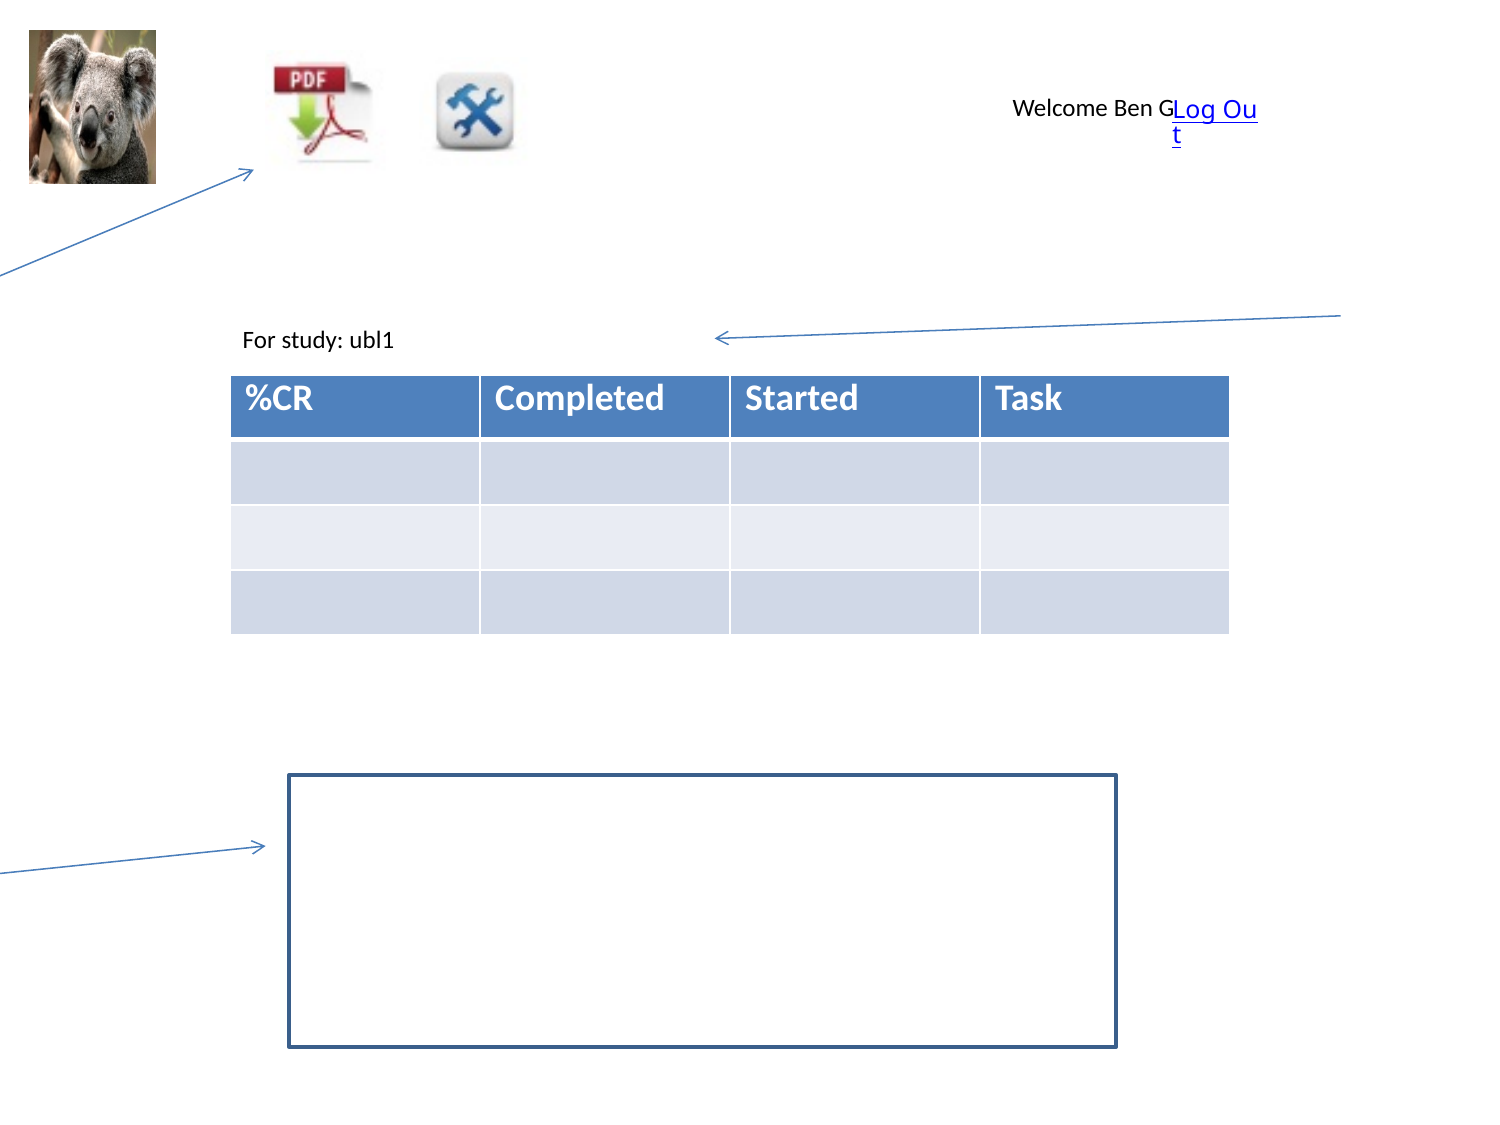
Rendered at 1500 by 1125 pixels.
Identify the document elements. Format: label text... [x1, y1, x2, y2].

table_cell [731, 506, 979, 569]
text_box For study: ubl1 [227, 315, 476, 361]
table_cell [481, 506, 729, 569]
text_box [287, 773, 762, 1049]
table_header Completed [481, 376, 729, 437]
picture [265, 50, 391, 177]
text_box Welcome Ben G [997, 84, 1211, 130]
table_cell [981, 442, 1229, 504]
table_cell [231, 571, 479, 634]
table_cell [981, 571, 1229, 634]
table_cell [231, 506, 479, 569]
table_header Started [731, 376, 979, 437]
text_box Log Out [1163, 85, 1282, 134]
table_cell [981, 506, 1229, 569]
picture [418, 56, 532, 170]
table_cell [481, 442, 729, 504]
text_box Graph [471, 748, 882, 1072]
picture [29, 30, 157, 169]
table_cell [731, 571, 979, 634]
table_cell [481, 571, 729, 634]
table_cell [231, 442, 479, 504]
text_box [0, 845, 266, 882]
table_cell [731, 442, 979, 504]
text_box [0, 169, 255, 328]
text_box [587, 773, 1118, 1049]
table_header Task [981, 376, 1229, 437]
table_header %CR [231, 376, 479, 437]
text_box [714, 315, 1341, 339]
